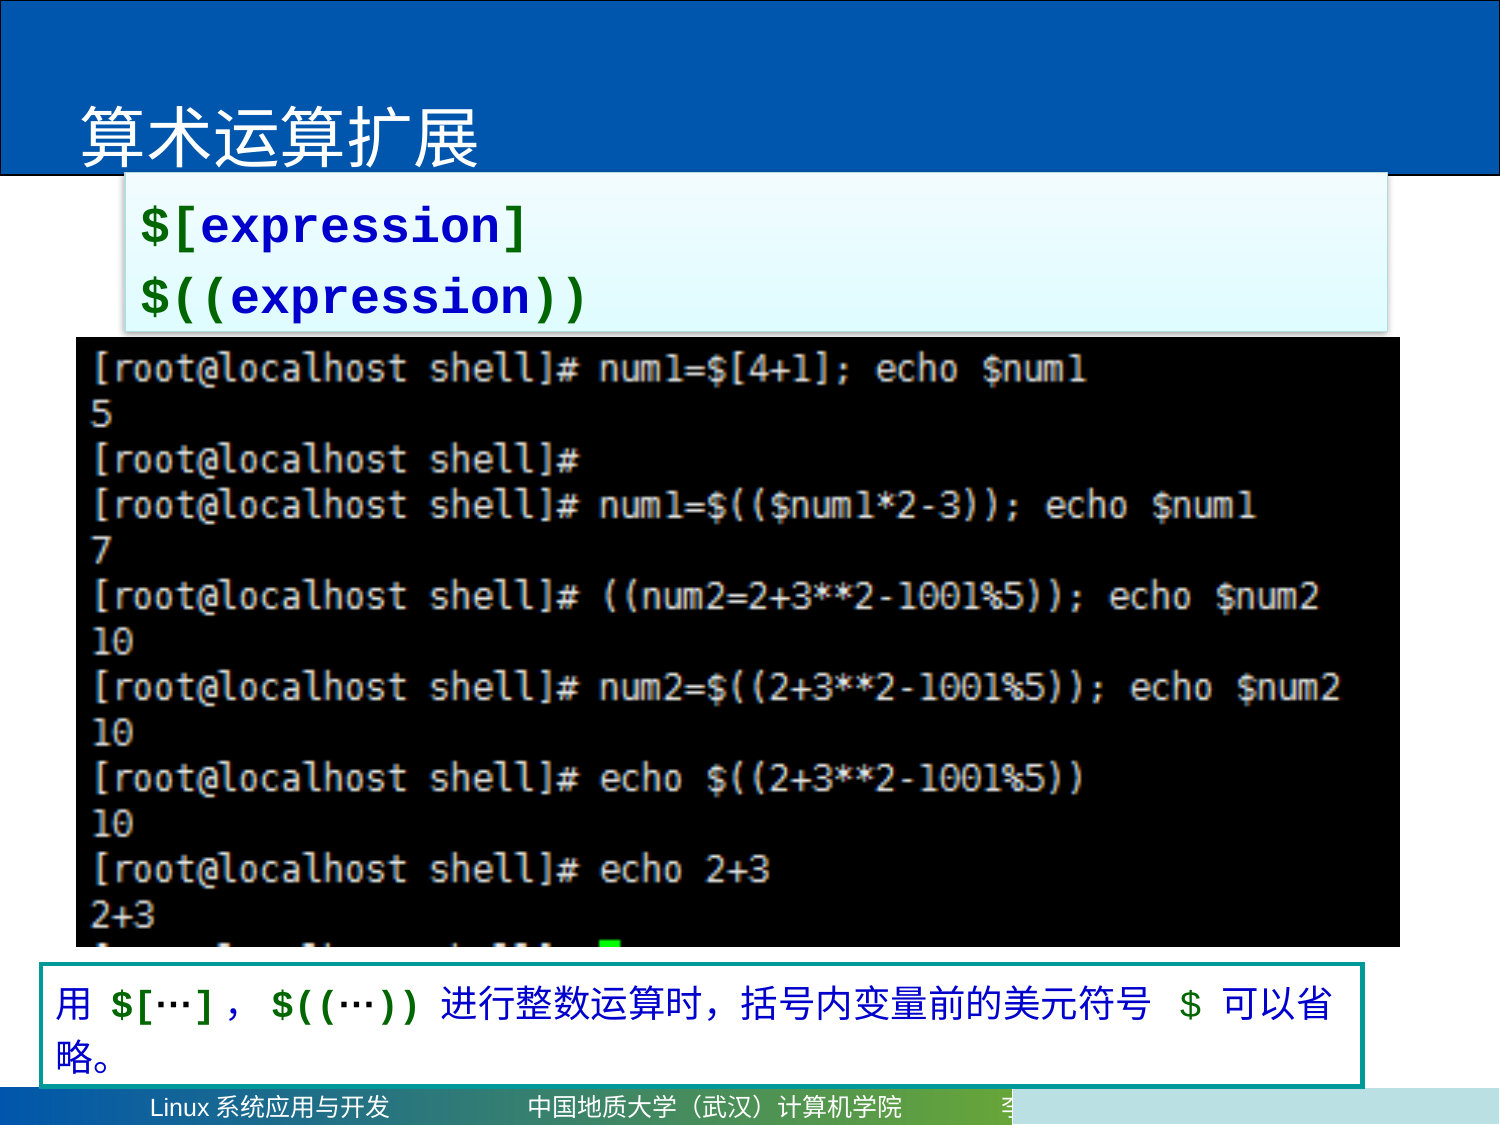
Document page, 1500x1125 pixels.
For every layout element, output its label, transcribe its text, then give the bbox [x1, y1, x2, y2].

title 算术运算扩展 [64, 42, 1415, 230]
picture [76, 337, 1400, 947]
text_box $[expression] $((expression)) [124, 172, 1388, 332]
text_box 用 $[···]，$((···)) 进行整数运算时，括号内变量前的美元符号 $ 可以省略。 [41, 964, 1363, 1087]
